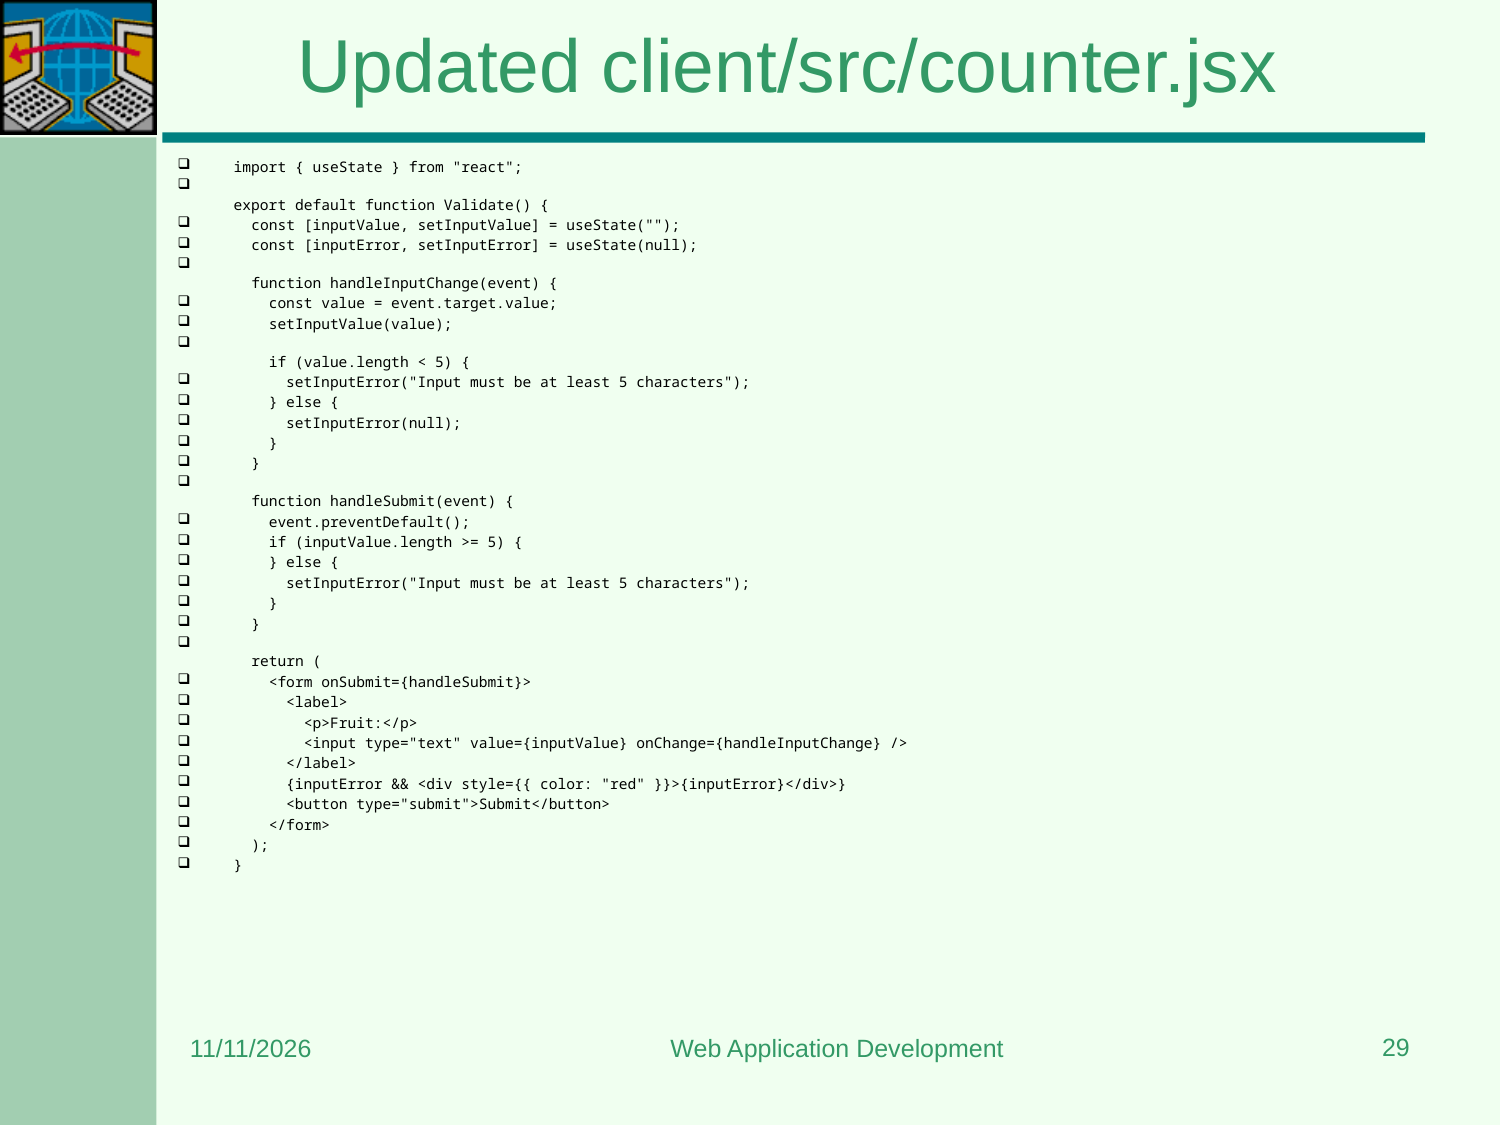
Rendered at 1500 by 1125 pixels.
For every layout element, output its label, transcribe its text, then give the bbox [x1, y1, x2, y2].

list import { useState } from "react"; export default function Validate() { const [inputValue, setInputValue] = useState(""); const [inputError, setInputError] = useState(null); function handleInputChange(event) { const value = event.target.value; setInputValue(value); if (value.length < 5) { setInputError("Input must be at least 5 characters"); } else { setInputError(null); } } function handleSubmit(event) { event.preventDefault(); if (inputValue.length >= 5) { } else { setInputError("Input must be at least 5 characters"); } } return ( <form onSubmit={handleSubmit}> <label> <p>Fruit:</p> <input type="text" value={inputValue} onChange={handleInputChange} /> </label> {inputError && <div style={{ color: "red" }}>{inputError}</div>} <button type="submit">Submit</button> </form> ); } [162, 149, 1488, 1013]
footer Web Application Development [462, 1024, 1213, 1104]
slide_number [174, 1024, 438, 1104]
title Updated client/src/counter.jsx [150, 0, 1425, 125]
slide_number 29 [1237, 1024, 1426, 1103]
picture [0, 0, 157, 135]
